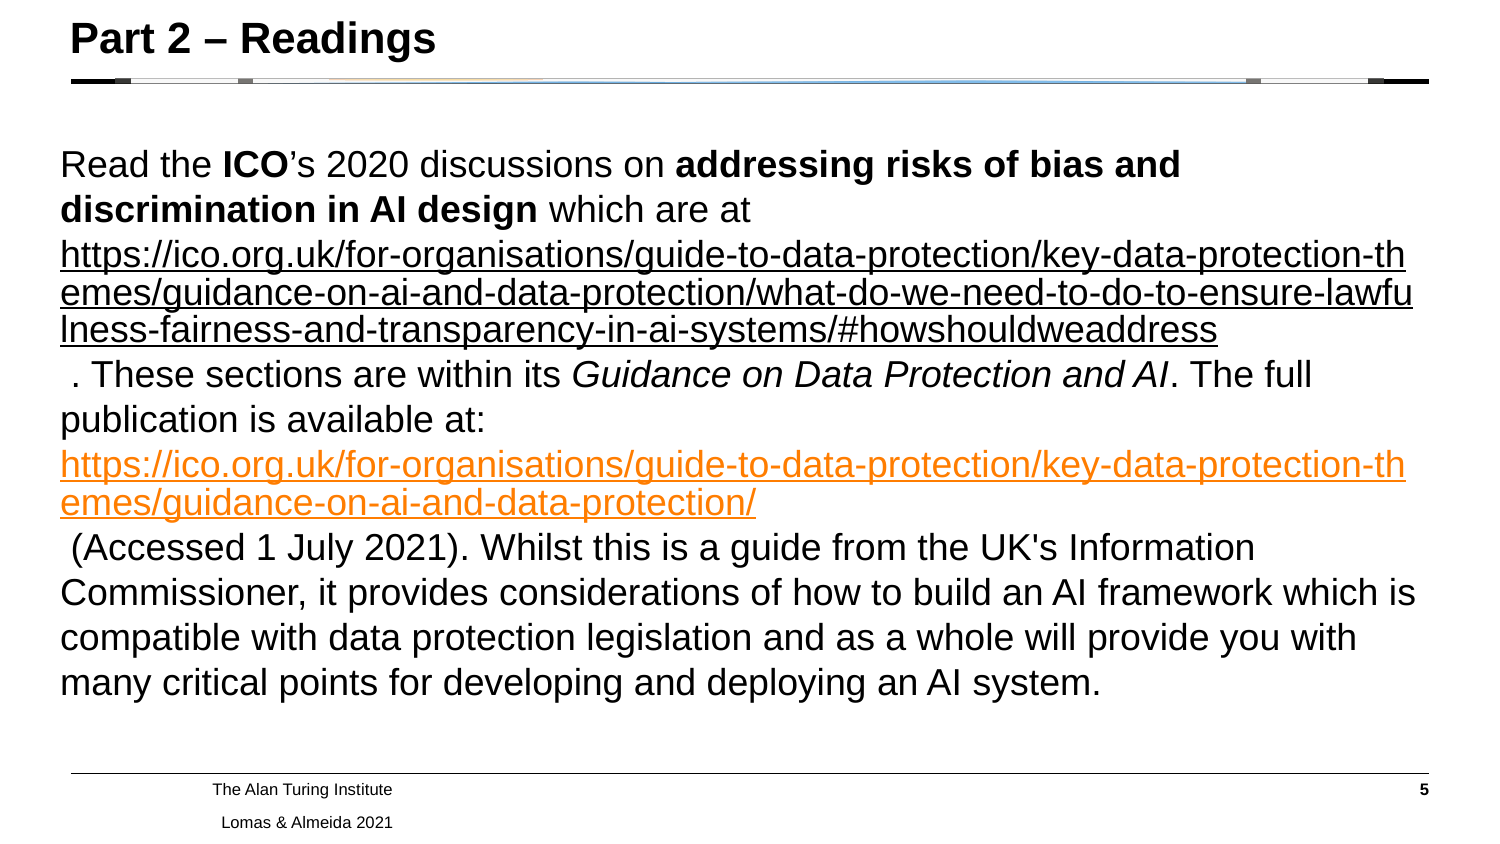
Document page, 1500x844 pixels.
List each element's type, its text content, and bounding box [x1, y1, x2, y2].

text_box [70, 102, 857, 720]
picture [70, 78, 1430, 84]
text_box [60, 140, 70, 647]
text_box Lomas & Almeida 2021 [206, 804, 443, 840]
text_box Read the ICO’s 2020 discussions on addressing risks of bias and discrimination in AI design which are at https://ico.org.uk/for-organisations/guide-to-data-protection/key-data-protection-themes/guidance-on-ai-and-data-protection/what-do-we-need-to-do-to-ensure-lawfulness-fairness-and-transparency-in-ai-systems/#howshouldweaddress . These sections are within its Guidance on Data Protection and AI. The full publication is available at: https://ico.org.uk/for-organisations/guide-to-data-protection/key-data-protection-themes/guidance-on-ai-and-data-protection/ (Accessed 1 July 2021). Whilst this is a guide from the UK's Information Commissioner, it provides considerations of how to build an AI framework which is compatible with data protection legislation and as a whole will provide you with many critical points for developing and deploying an AI system. [857, 142, 1419, 647]
list Part 2 – Readings [70, 18, 1495, 148]
slide_number 5 [1340, 774, 1430, 799]
text_box [124, 64, 1483, 142]
